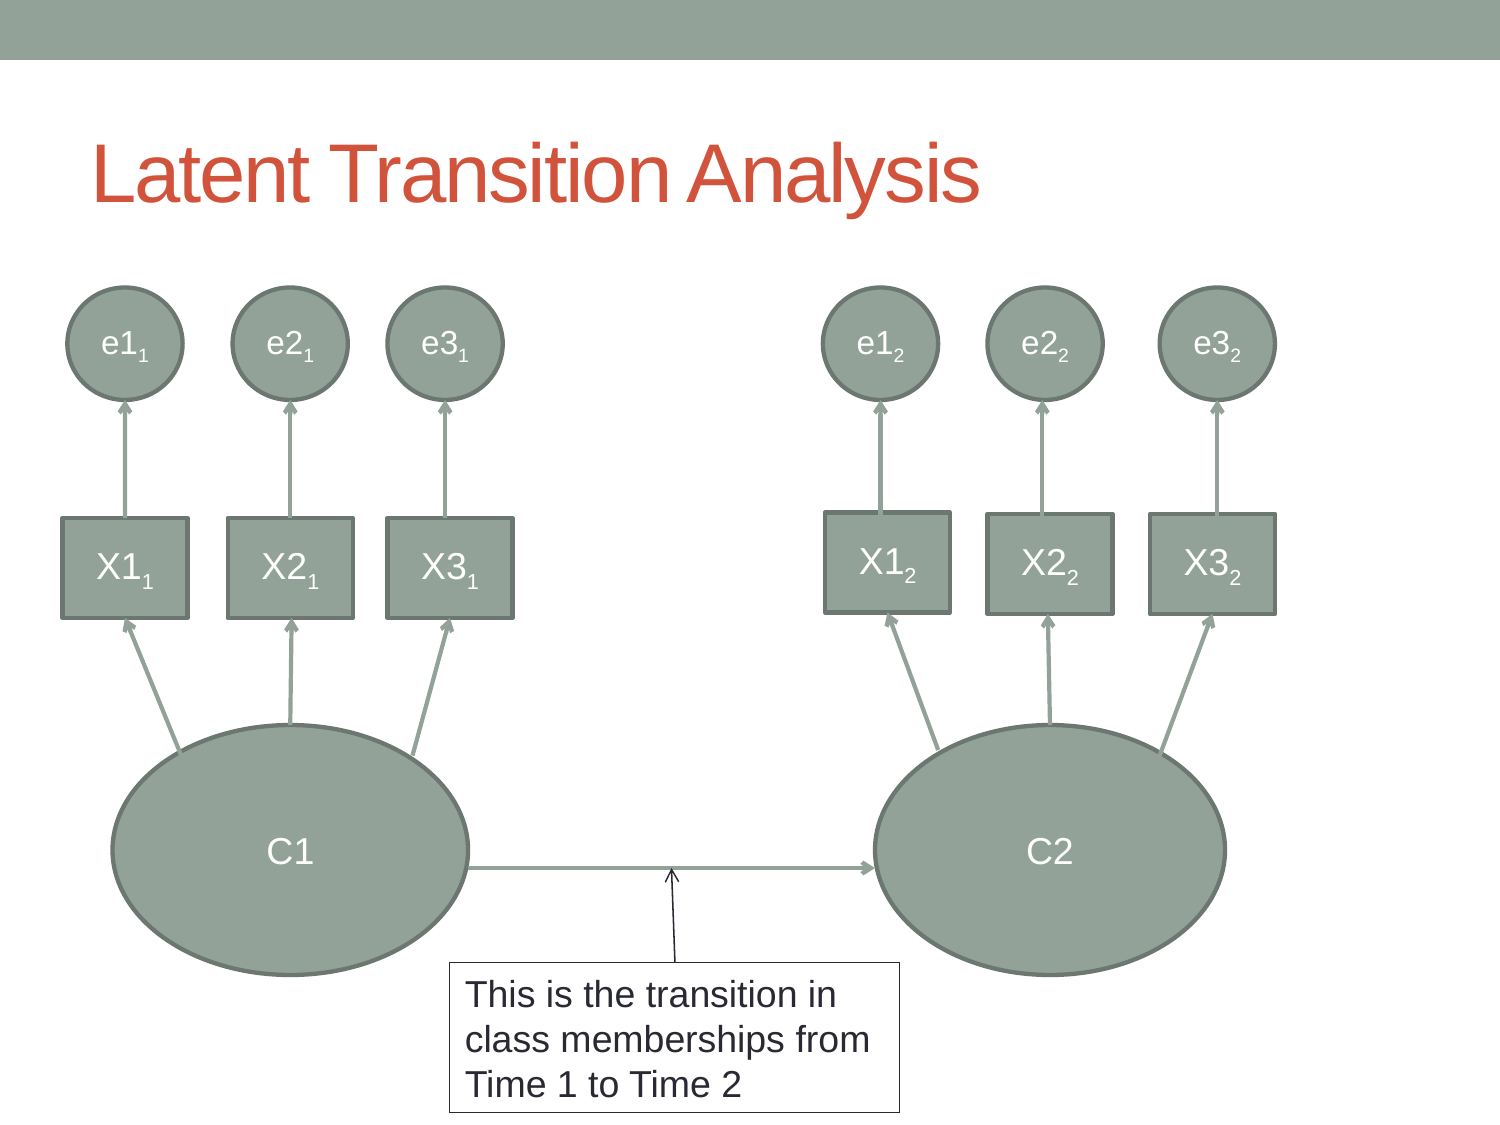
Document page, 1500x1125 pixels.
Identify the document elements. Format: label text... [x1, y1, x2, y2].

text_box e32 [1157, 285, 1278, 403]
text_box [671, 867, 676, 963]
text_box X22 [985, 512, 1115, 616]
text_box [412, 617, 451, 756]
text_box X31 [385, 516, 515, 620]
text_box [887, 612, 939, 751]
text_box e22 [985, 285, 1105, 403]
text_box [124, 617, 182, 756]
text_box X12 [823, 510, 952, 615]
text_box e31 [385, 285, 505, 403]
text_box e12 [820, 285, 941, 403]
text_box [1047, 613, 1051, 726]
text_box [1159, 613, 1213, 756]
title Latent Transition Analysis [75, 87, 1425, 250]
text_box e21 [230, 285, 350, 403]
text_box e11 [65, 285, 185, 403]
text_box This is the transition in class memberships from Time 1 to Time 2 [449, 962, 900, 1113]
text_box X11 [60, 516, 190, 620]
text_box X32 [1148, 512, 1277, 616]
text_box C1 [110, 722, 471, 978]
text_box X21 [226, 516, 355, 620]
text_box C2 [872, 722, 1228, 978]
